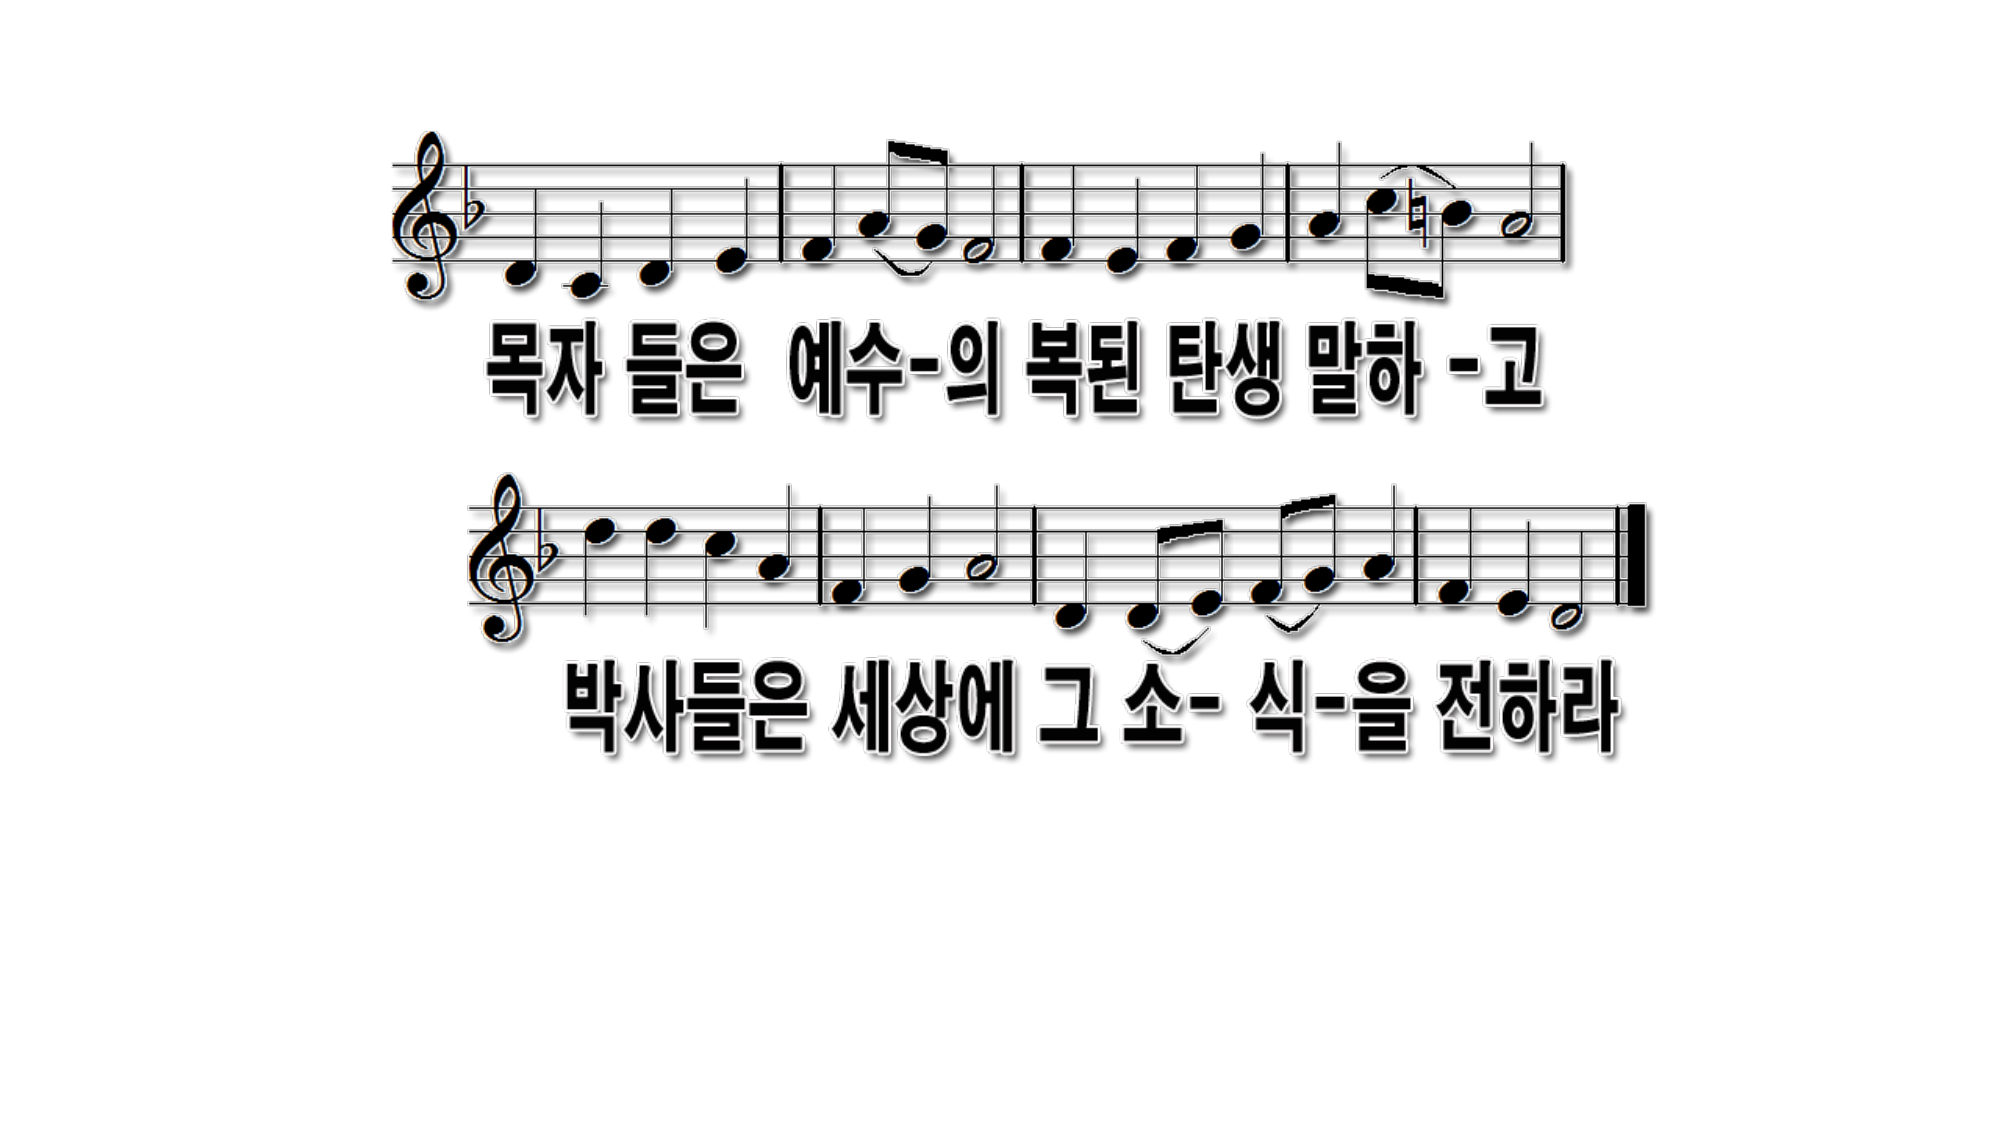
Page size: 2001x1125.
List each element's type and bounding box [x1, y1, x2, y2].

picture [249, 0, 1750, 938]
